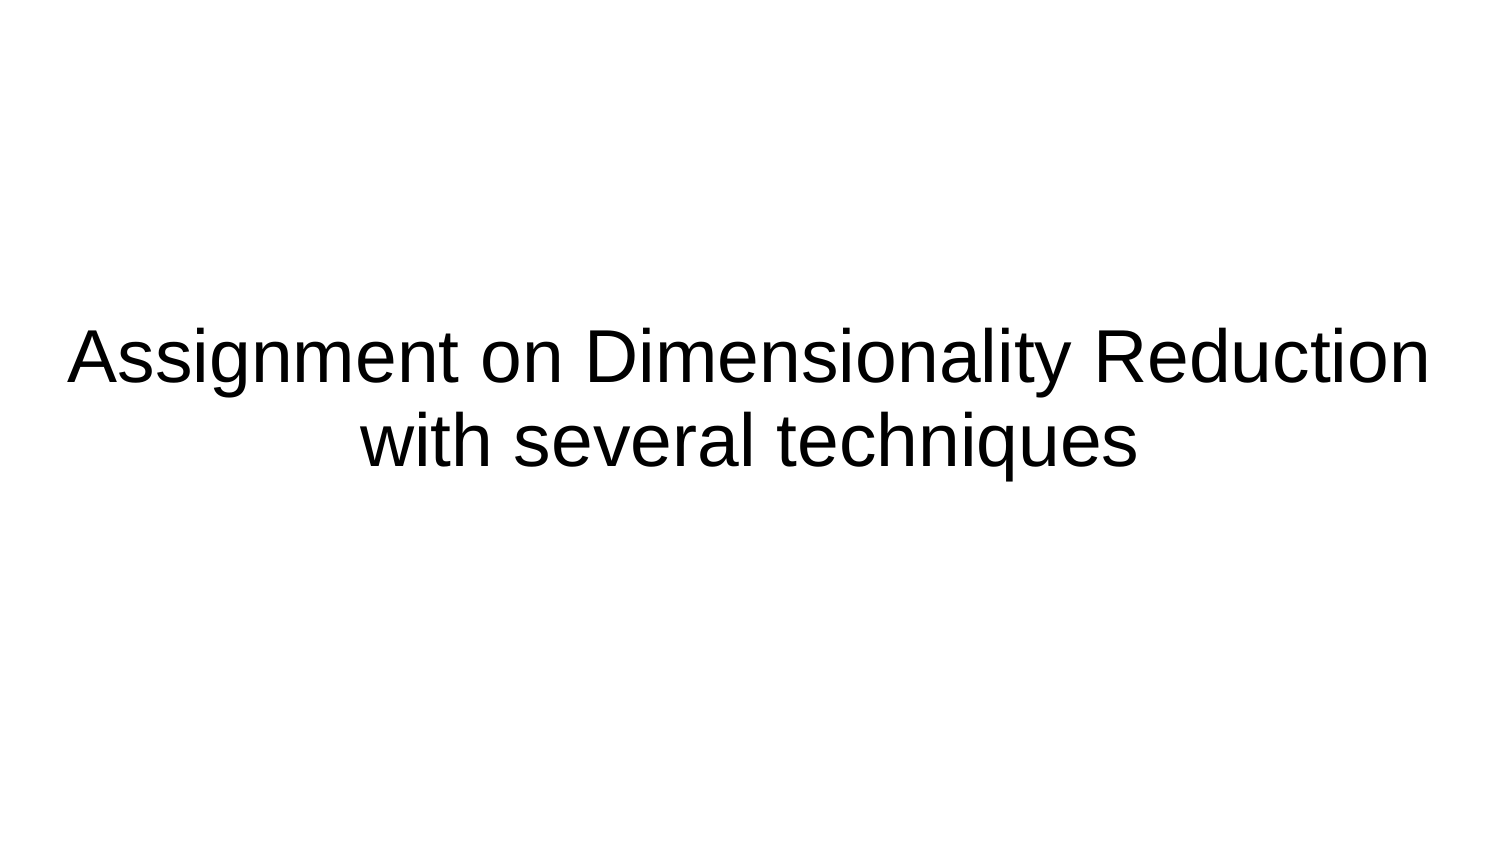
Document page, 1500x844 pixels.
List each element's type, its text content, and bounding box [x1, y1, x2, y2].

title Assignment on Dimensionality Reduction with several techniques [51, 229, 1449, 567]
